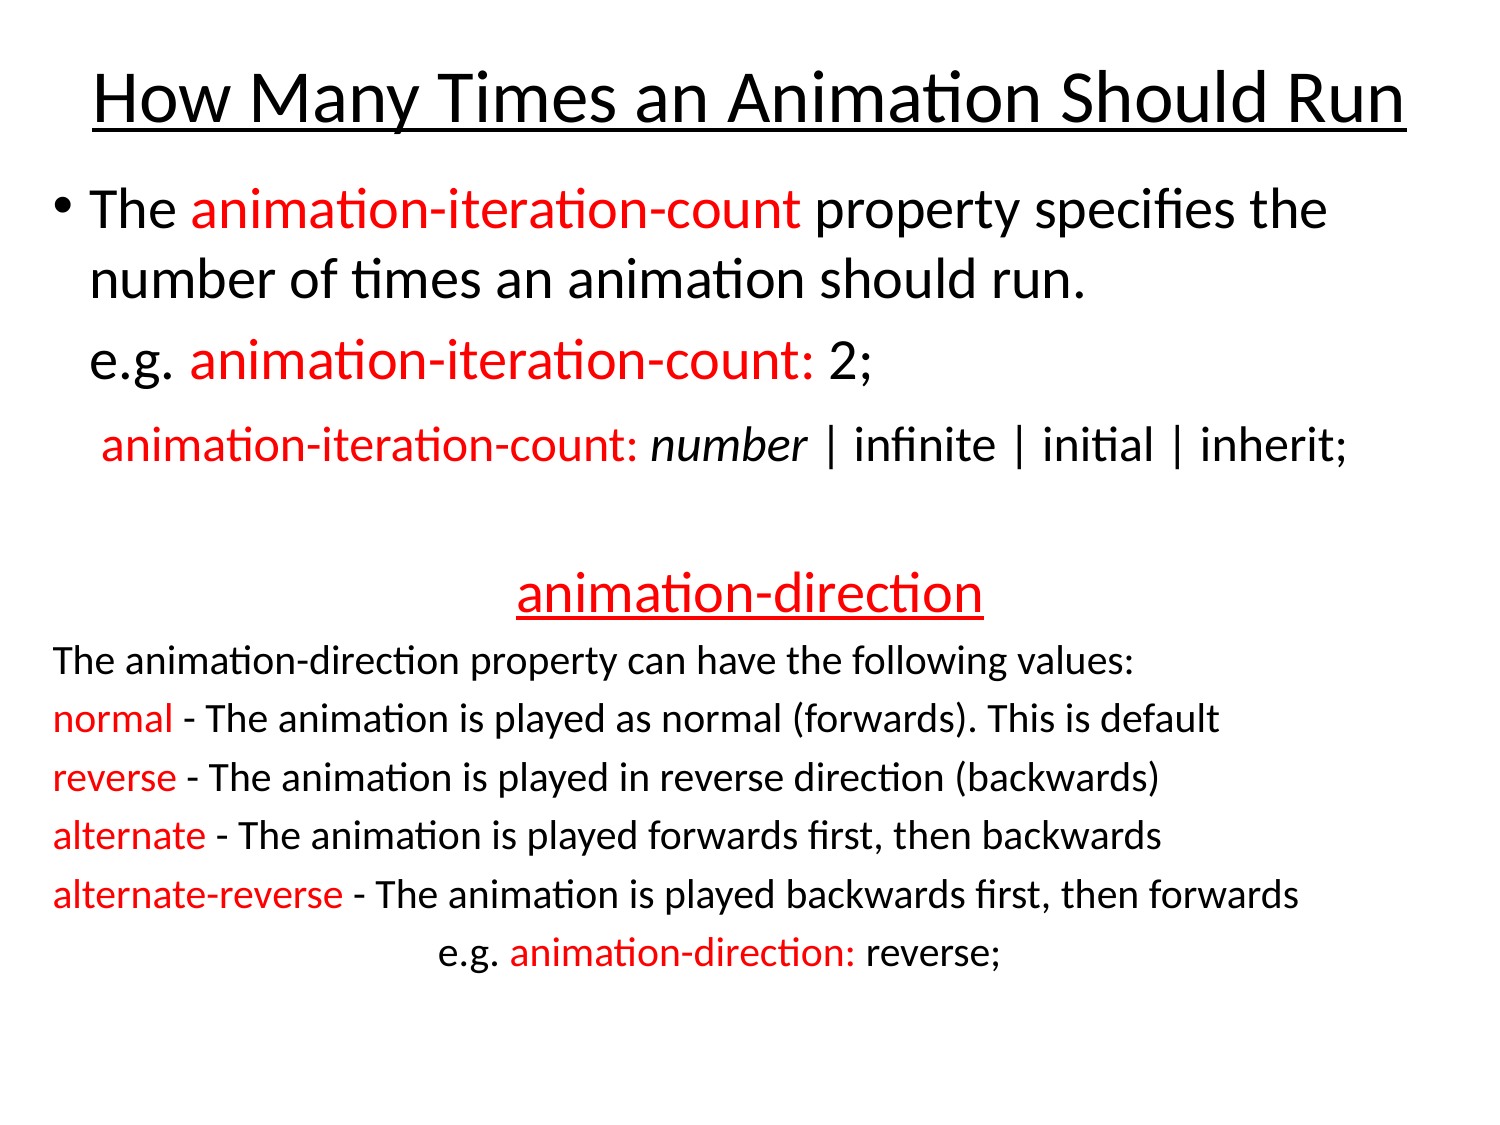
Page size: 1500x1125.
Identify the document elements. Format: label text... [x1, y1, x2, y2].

title How Many Times an Animation Should Run [0, 62, 1500, 213]
subtitle The animation-iteration-count property specifies the number of times an animation should run. e.g. animation-iteration-count: 2; animation-iteration-count: number | infinite | initial | inherit; animation-direction The animation-direction property can have the following values: normal - The animation is played as normal (forwards). This is default reverse - The animation is played in reverse direction (backwards) alternate - The animation is played forwards first, then backwards alternate-reverse - The animation is played backwards first, then forwards e.g. animation-direction: reverse; [37, 162, 1463, 1075]
